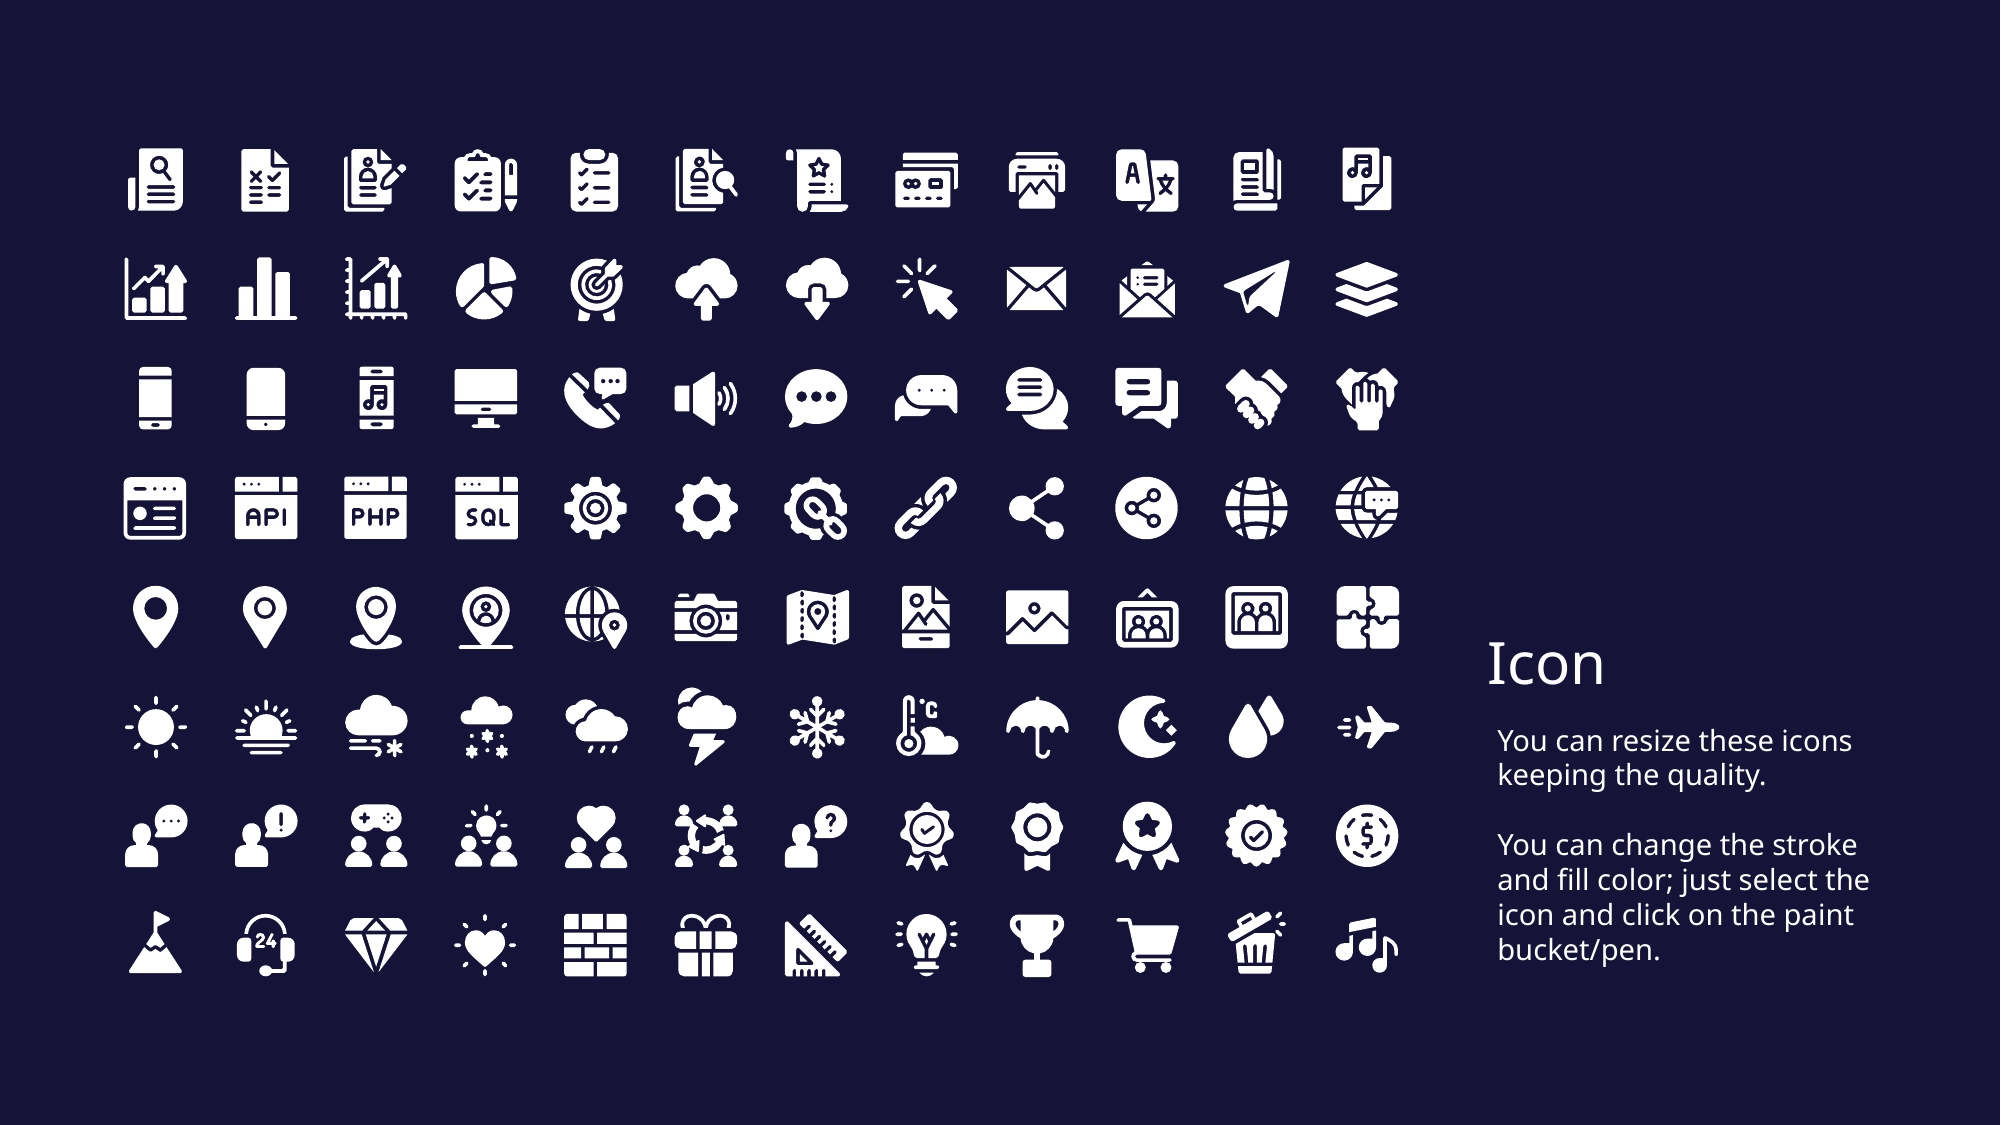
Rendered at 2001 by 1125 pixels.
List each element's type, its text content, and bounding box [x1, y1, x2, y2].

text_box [1115, 587, 1180, 649]
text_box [1118, 260, 1176, 318]
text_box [1117, 694, 1178, 759]
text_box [126, 147, 184, 212]
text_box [124, 803, 188, 868]
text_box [1334, 916, 1398, 973]
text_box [673, 592, 738, 642]
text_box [673, 370, 739, 427]
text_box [1114, 366, 1179, 429]
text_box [562, 366, 628, 430]
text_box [1334, 475, 1399, 540]
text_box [894, 256, 959, 321]
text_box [563, 804, 628, 869]
text_box You can resize these icons keeping the quality. You can change the stroke and fill color; just select the icon and click on the paint bucket/pen. [1482, 714, 1913, 974]
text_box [234, 803, 298, 868]
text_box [127, 909, 183, 975]
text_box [1341, 146, 1393, 212]
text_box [348, 585, 402, 649]
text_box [783, 804, 848, 868]
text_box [245, 366, 287, 431]
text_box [674, 147, 739, 212]
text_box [1010, 801, 1064, 871]
text_box [789, 696, 845, 759]
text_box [1335, 704, 1400, 749]
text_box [235, 912, 295, 977]
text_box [1227, 694, 1284, 759]
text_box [343, 917, 408, 973]
text_box Icon [1472, 618, 1913, 704]
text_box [123, 694, 188, 760]
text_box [1114, 800, 1180, 872]
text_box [784, 148, 850, 213]
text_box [1335, 585, 1401, 650]
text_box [898, 800, 954, 871]
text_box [1224, 585, 1289, 650]
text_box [240, 147, 289, 213]
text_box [454, 255, 517, 320]
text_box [233, 698, 298, 755]
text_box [784, 256, 849, 321]
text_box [563, 912, 628, 977]
text_box [784, 369, 848, 428]
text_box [1224, 803, 1289, 868]
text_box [893, 373, 959, 423]
text_box [133, 585, 179, 649]
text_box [1004, 589, 1069, 644]
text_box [123, 256, 188, 321]
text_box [1226, 910, 1287, 975]
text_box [1114, 148, 1179, 213]
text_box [1115, 916, 1180, 974]
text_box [137, 365, 173, 431]
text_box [233, 475, 298, 540]
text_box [1224, 367, 1289, 431]
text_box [563, 585, 628, 649]
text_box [1334, 366, 1399, 431]
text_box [459, 695, 513, 760]
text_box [344, 803, 408, 868]
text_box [1004, 365, 1070, 430]
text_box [673, 912, 738, 977]
text_box [1223, 260, 1290, 318]
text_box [122, 476, 187, 541]
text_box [358, 365, 395, 430]
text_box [569, 147, 618, 213]
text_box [894, 151, 958, 208]
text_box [673, 803, 739, 868]
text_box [783, 476, 848, 541]
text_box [241, 584, 288, 649]
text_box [1224, 475, 1289, 541]
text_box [453, 367, 518, 428]
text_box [1232, 147, 1281, 212]
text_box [342, 147, 407, 212]
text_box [344, 693, 409, 759]
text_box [893, 475, 958, 539]
text_box [1335, 804, 1399, 867]
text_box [457, 585, 514, 650]
text_box [1008, 477, 1064, 540]
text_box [783, 912, 848, 977]
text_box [676, 686, 738, 766]
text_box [343, 256, 408, 321]
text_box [785, 588, 850, 646]
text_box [563, 475, 628, 540]
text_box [564, 698, 628, 754]
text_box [343, 475, 408, 539]
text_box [1334, 260, 1399, 318]
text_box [894, 694, 959, 757]
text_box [900, 584, 950, 650]
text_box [1005, 265, 1066, 312]
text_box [452, 912, 518, 978]
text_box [453, 147, 518, 213]
text_box [1009, 914, 1065, 978]
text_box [894, 912, 959, 977]
text_box [235, 257, 298, 320]
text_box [453, 803, 518, 868]
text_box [1007, 151, 1066, 209]
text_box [454, 475, 519, 540]
text_box [1115, 476, 1178, 540]
text_box [1006, 696, 1069, 759]
text_box [675, 476, 738, 540]
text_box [569, 257, 624, 322]
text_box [674, 256, 739, 321]
